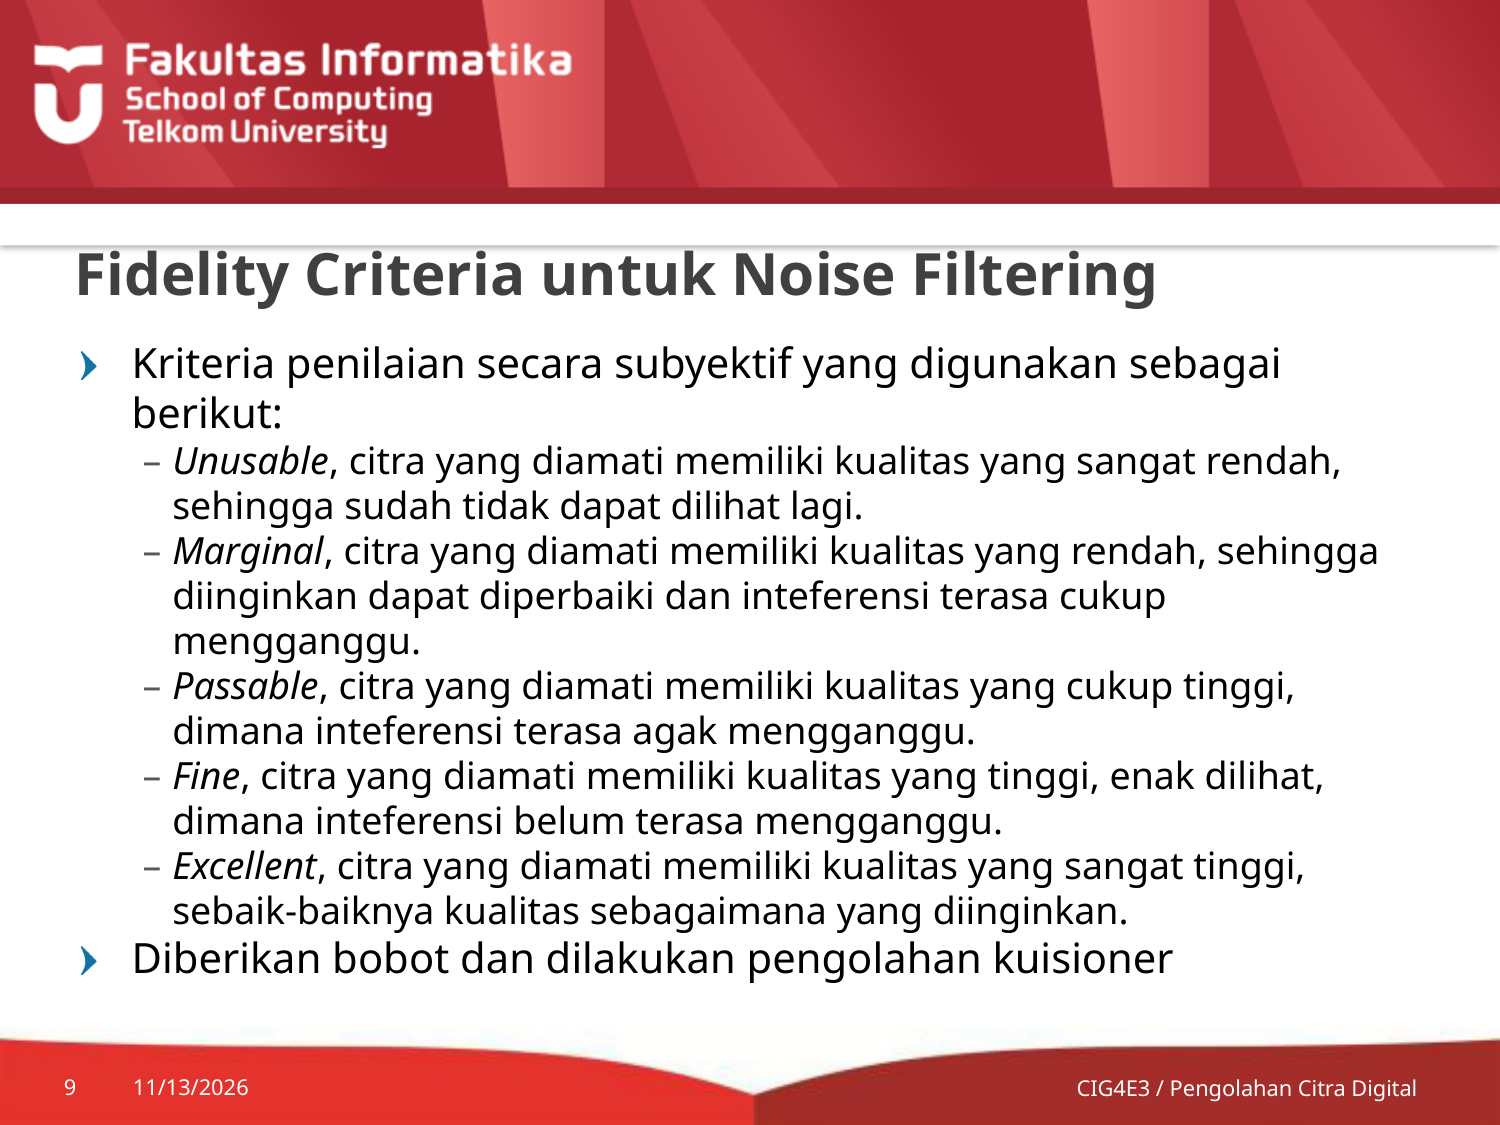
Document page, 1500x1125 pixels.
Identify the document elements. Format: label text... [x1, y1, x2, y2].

list Kriteria penilaian secara subyektif yang digunakan sebagai berikut: Unusable, citra yang diamati memiliki kualitas yang sangat rendah, sehingga sudah tidak dapat dilihat lagi. Marginal, citra yang diamati memiliki kualitas yang rendah, sehingga diinginkan dapat diperbaiki dan inteferensi terasa cukup mengganggu. Passable, citra yang diamati memiliki kualitas yang cukup tinggi, dimana inteferensi terasa agak mengganggu. Fine, citra yang diamati memiliki kualitas yang tinggi, enak dilihat, dimana inteferensi belum terasa mengganggu. Excellent, citra yang diamati memiliki kualitas yang sangat tinggi, sebaik-baiknya kualitas sebagaimana yang diinginkan. Diberikan bobot dan dilakukan pengolahan kuisioner [60, 329, 1426, 990]
title Fidelity Criteria untuk Noise Filtering [59, 219, 1426, 325]
picture [0, 0, 1500, 203]
picture [75, 342, 100, 382]
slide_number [132, 1058, 403, 1119]
picture [75, 937, 100, 977]
picture [0, 1024, 1500, 1125]
slide_number 9 [63, 1058, 123, 1119]
